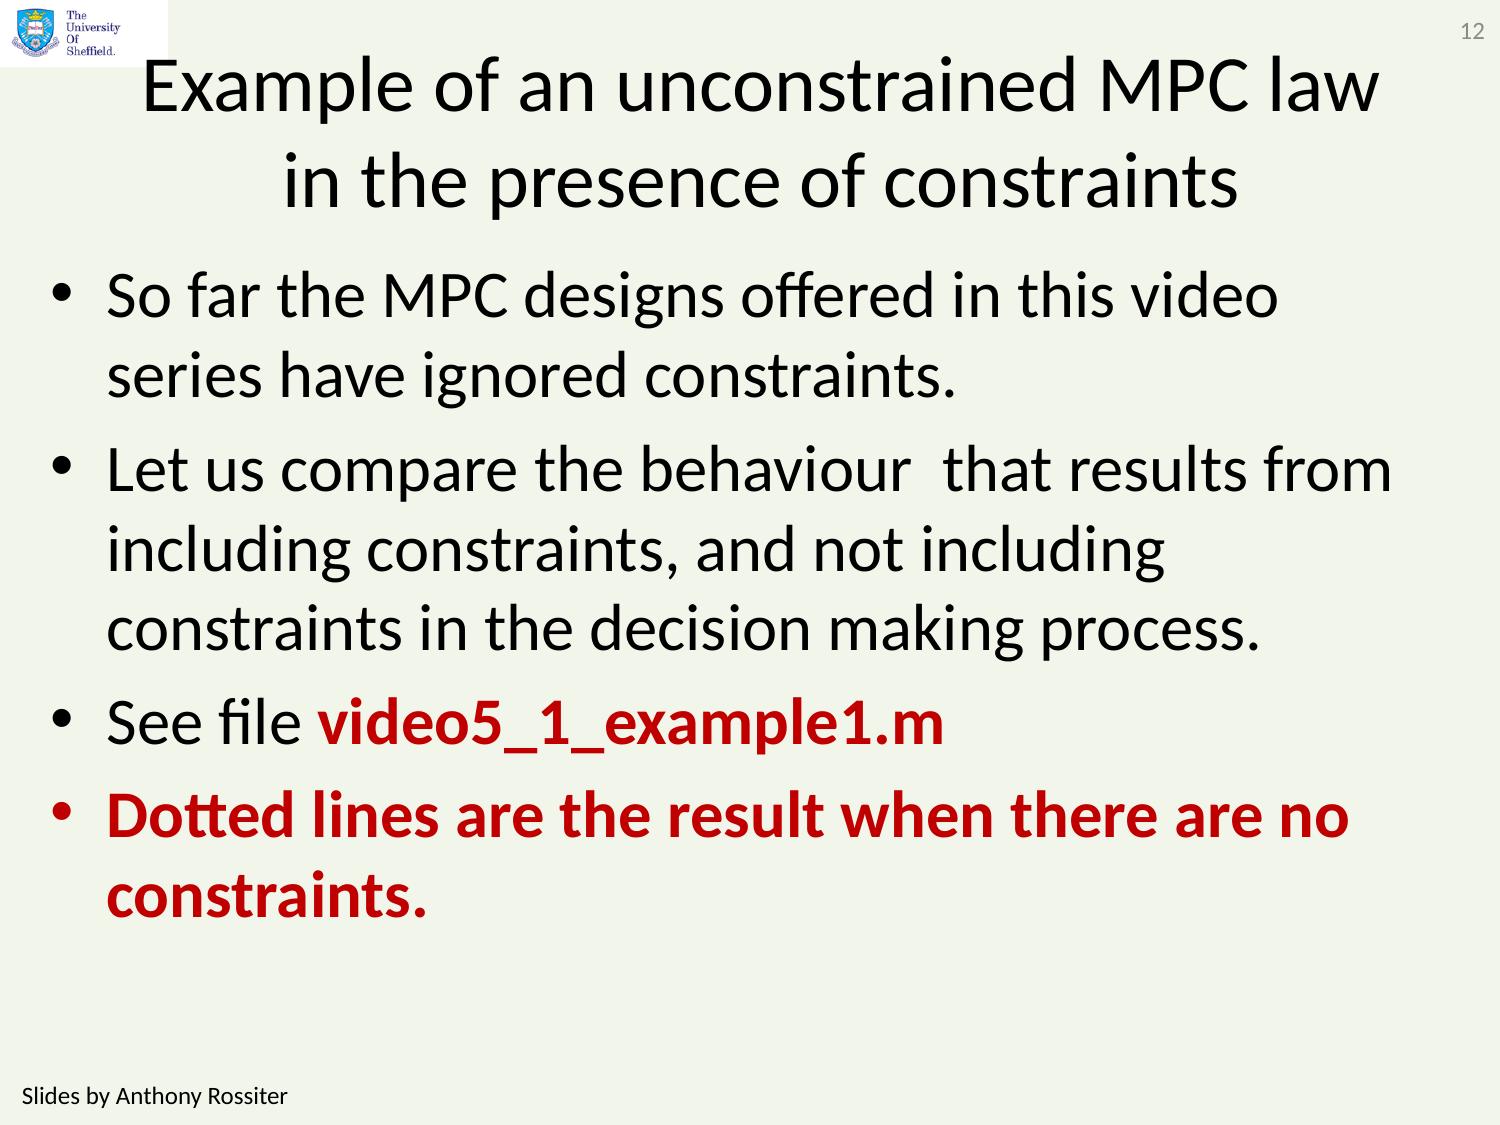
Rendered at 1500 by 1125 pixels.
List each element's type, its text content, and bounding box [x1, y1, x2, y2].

list So far the MPC designs offered in this video series have ignored constraints. Let us compare the behaviour that results from including constraints, and not including constraints in the decision making process. See file video5_1_example1.m Dotted lines are the result when there are no constraints. [35, 243, 1465, 1079]
picture [0, 0, 168, 67]
title Example of an unconstrained MPC law in the presence of constraints [105, 23, 1418, 232]
footer Slides by Anthony Rossiter [0, 1065, 317, 1125]
slide_number 12 [1335, 0, 1500, 60]
